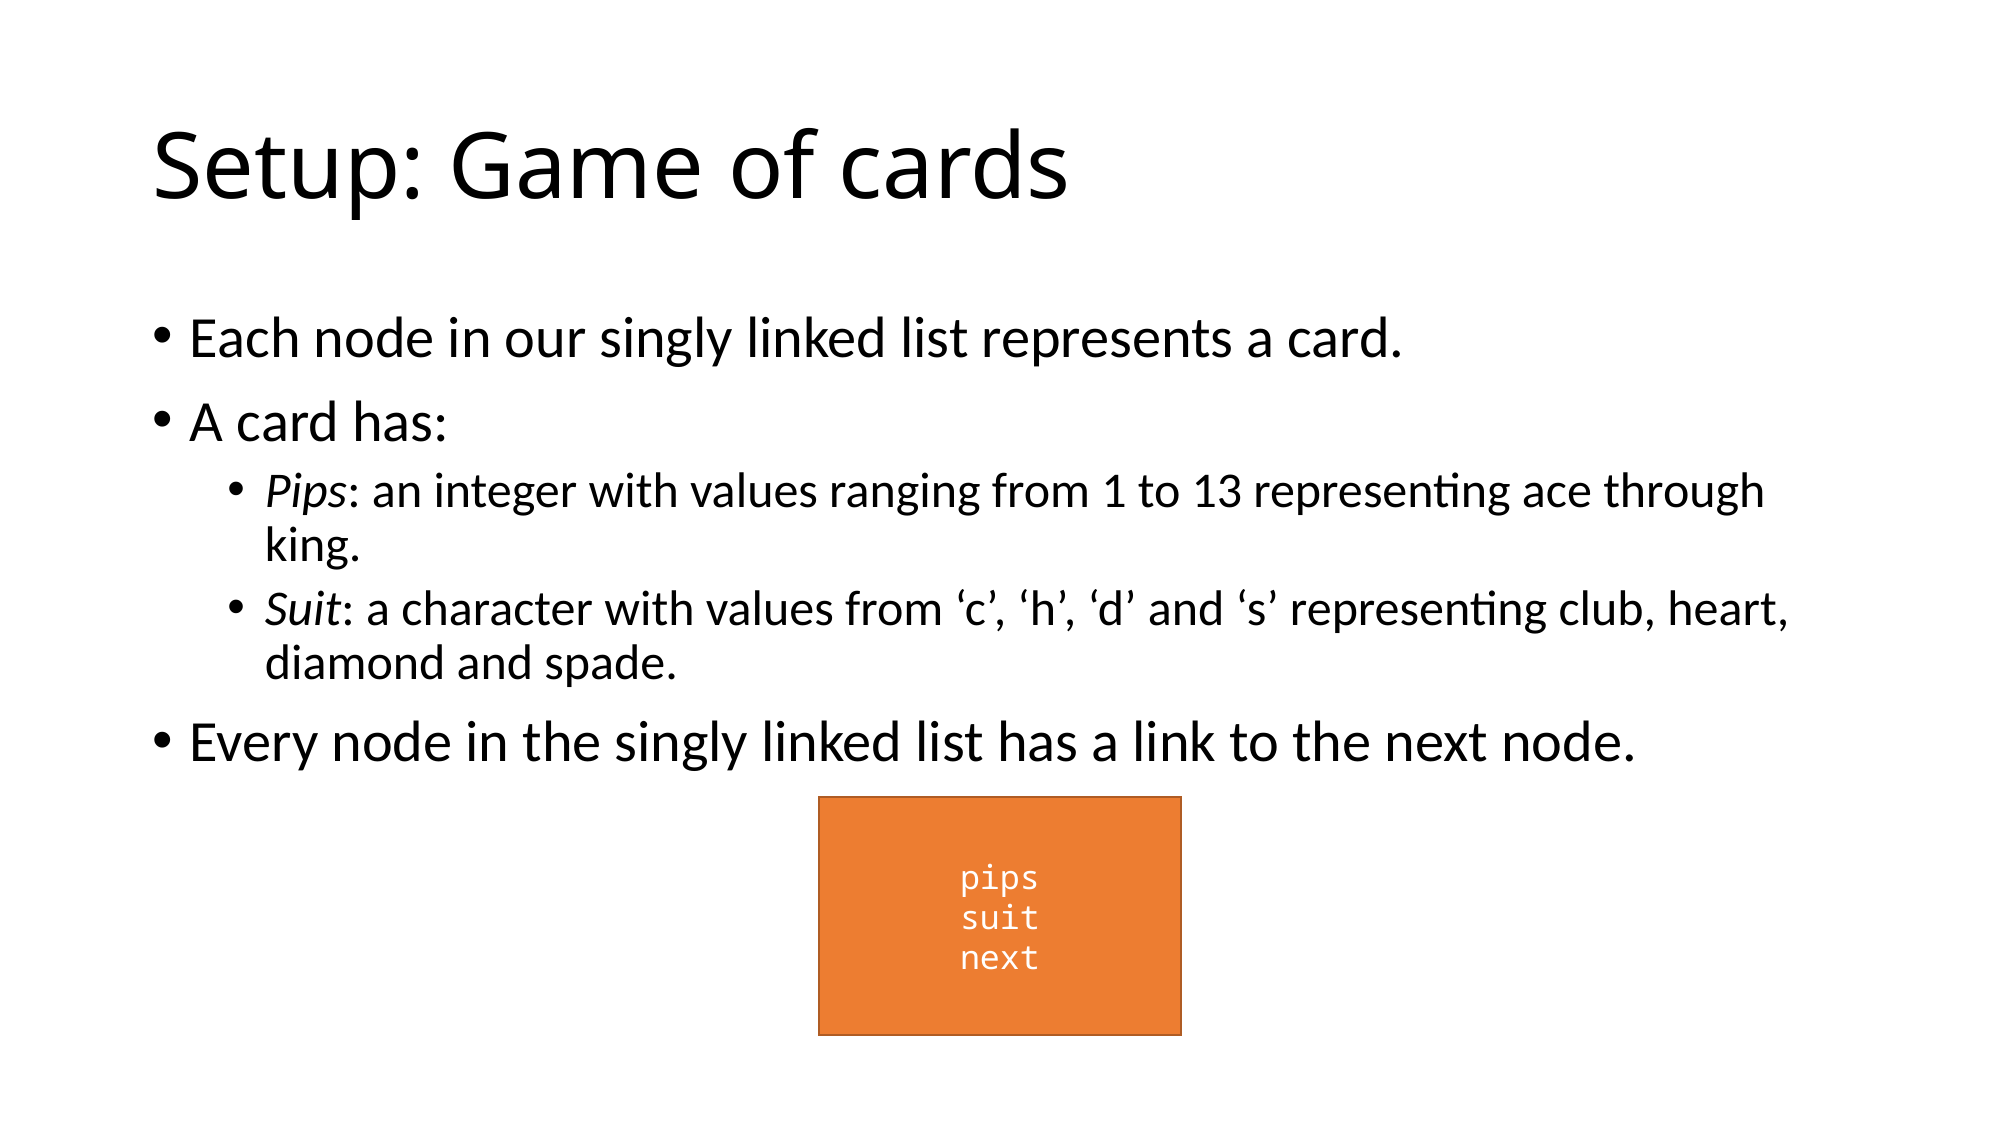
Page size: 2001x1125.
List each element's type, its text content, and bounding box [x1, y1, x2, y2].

list Each node in our singly linked list represents a card. A card has: Pips: an integer with values ranging from 1 to 13 representing ace through king. Suit: a character with values from ‘c’, ‘h’, ‘d’ and ‘s’ representing club, heart, diamond and spade. Every node in the singly linked list has a link to the next node. [137, 299, 1863, 1014]
title Setup: Game of cards [137, 59, 1863, 278]
text_box pips suit next [818, 796, 1182, 1036]
